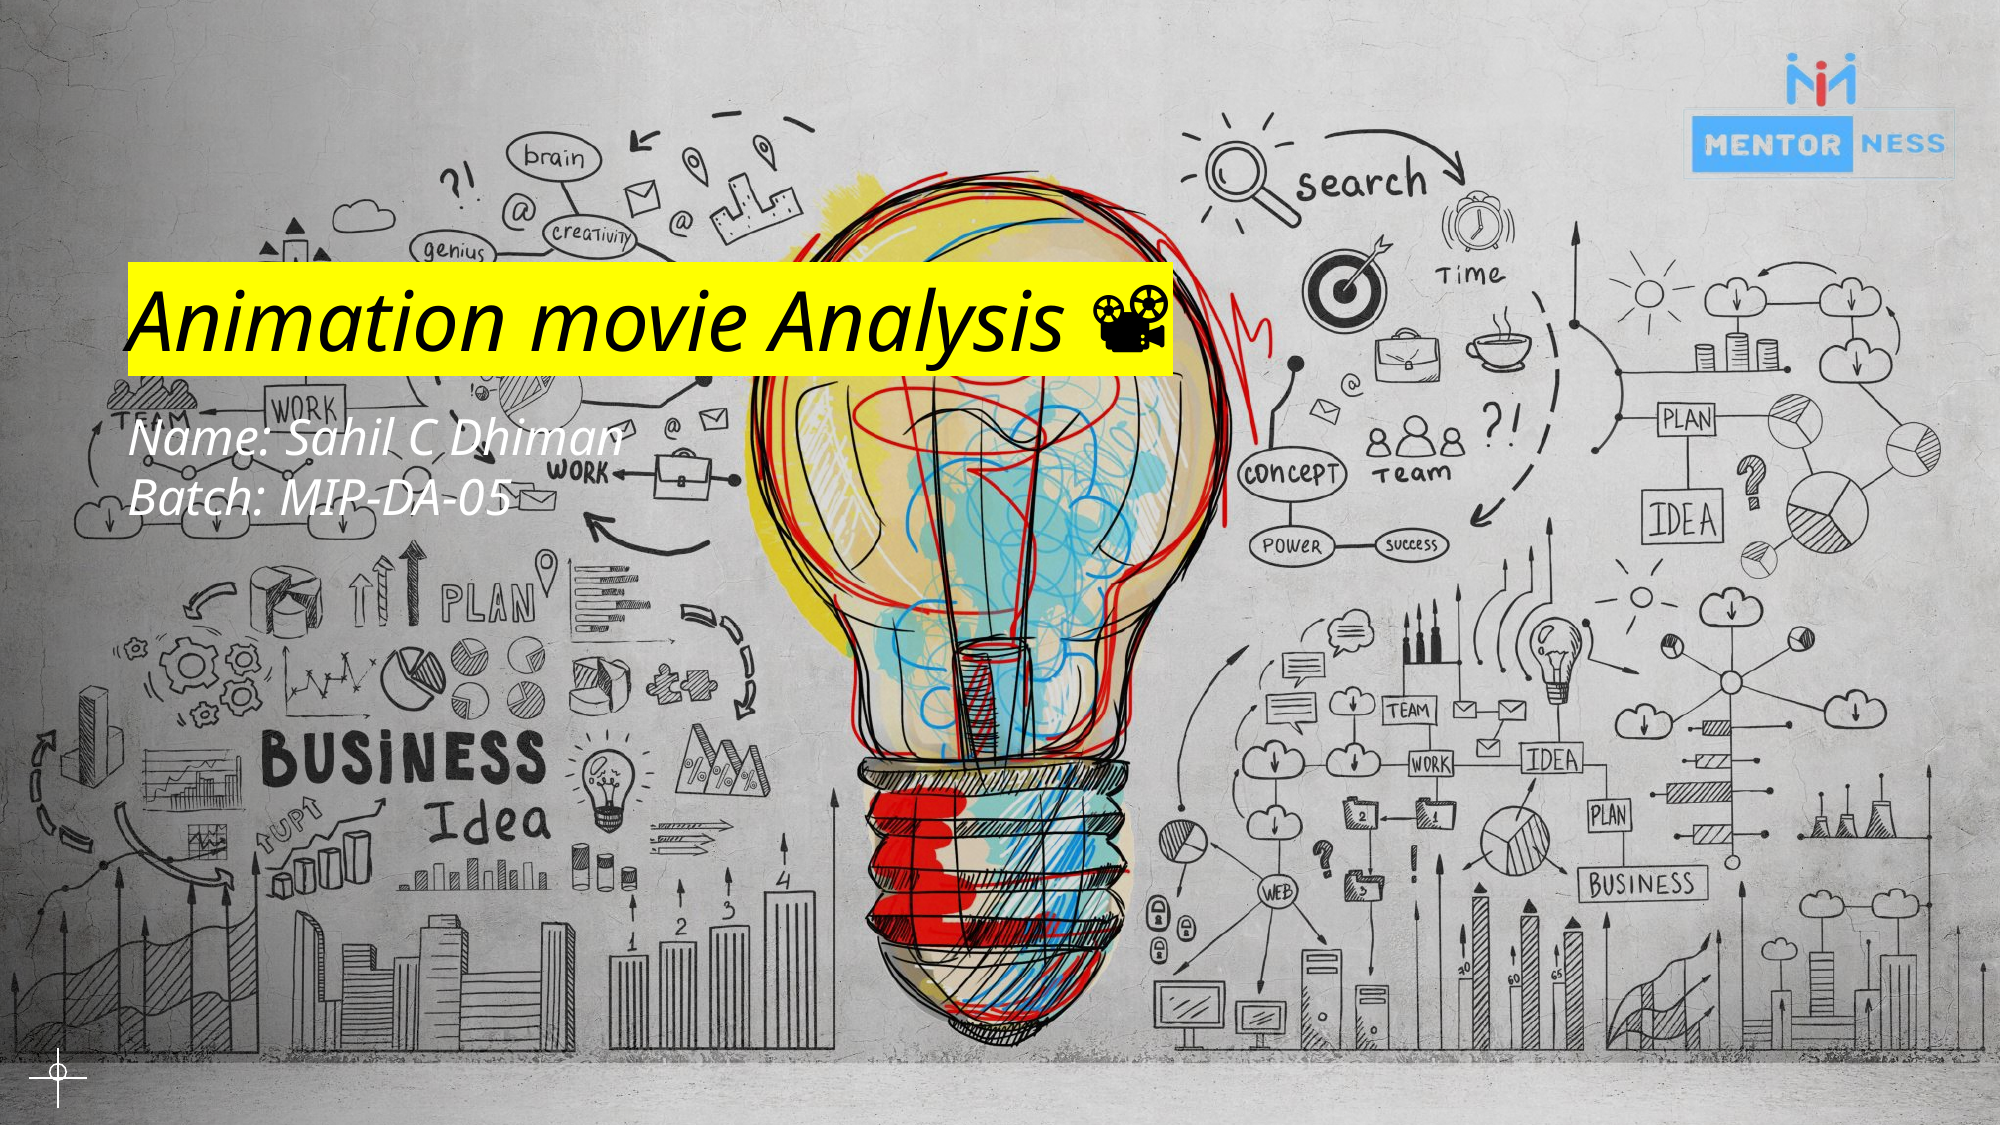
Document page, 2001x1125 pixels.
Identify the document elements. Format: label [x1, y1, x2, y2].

text_box [28, 1047, 88, 1109]
picture [0, 0, 2000, 1125]
